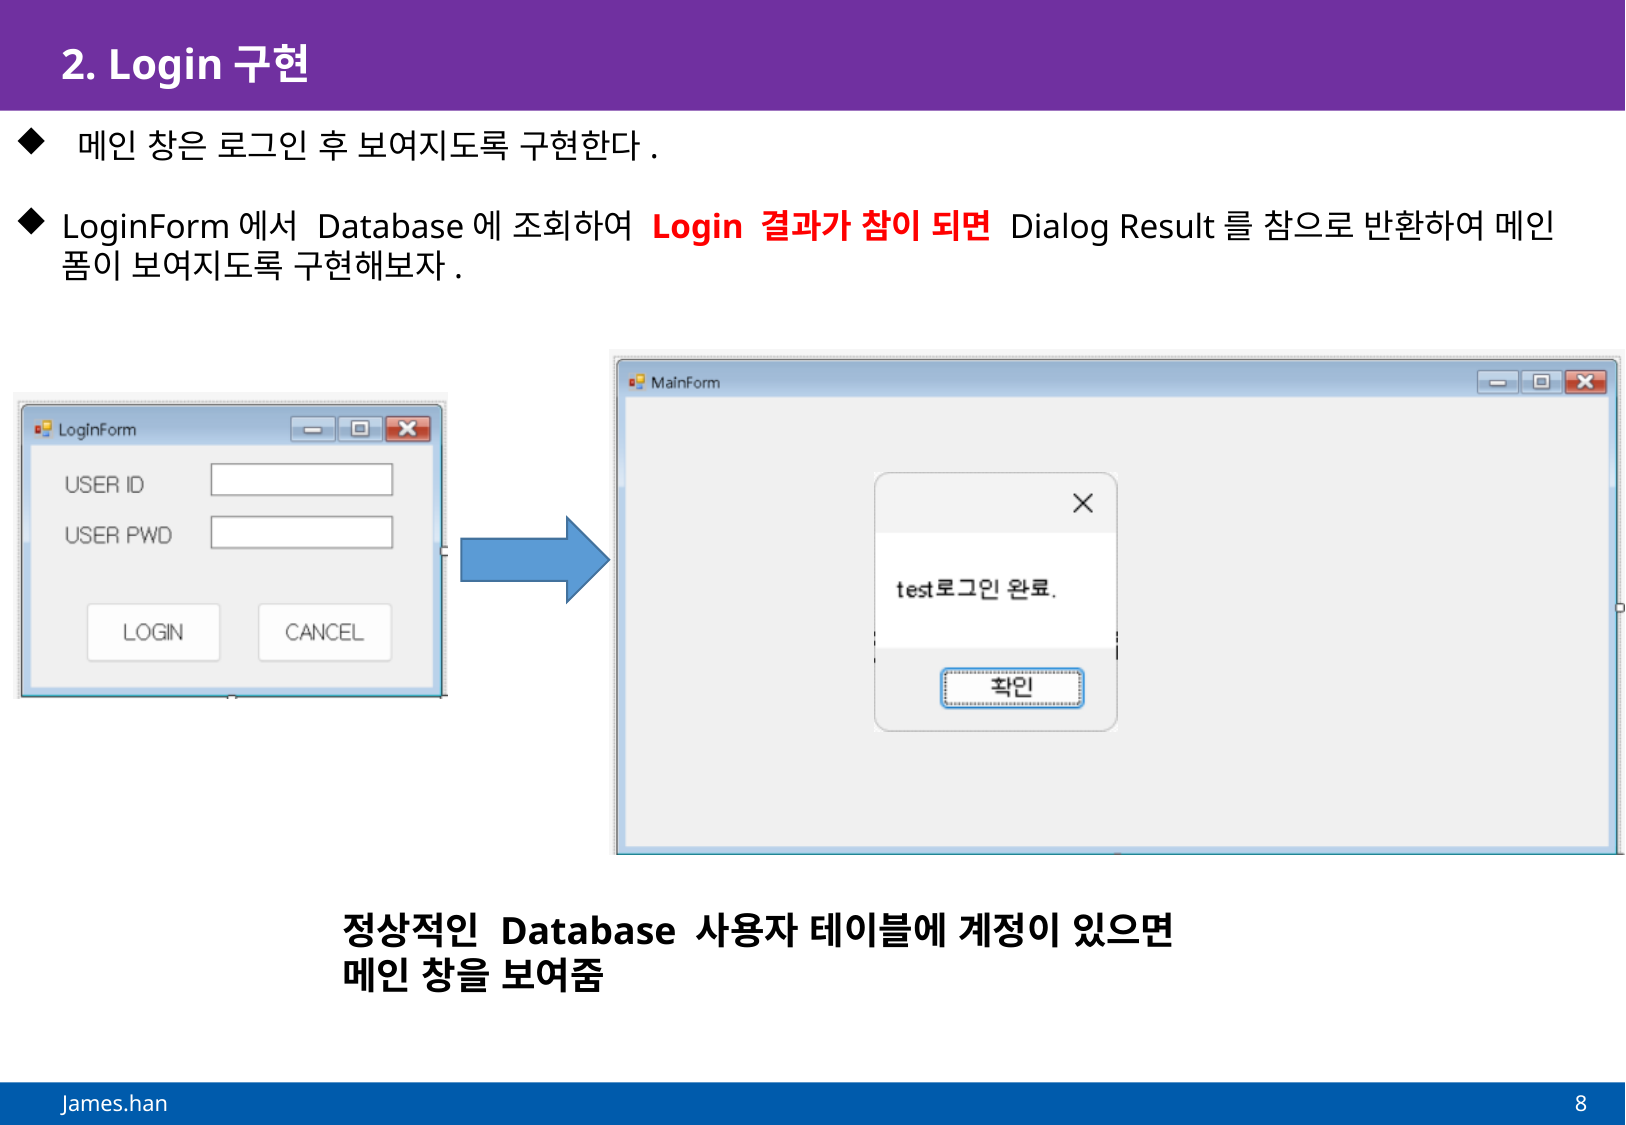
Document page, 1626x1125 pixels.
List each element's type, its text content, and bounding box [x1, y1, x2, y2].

picture [13, 392, 448, 699]
text_box 정상적인 Database 사용자 테이블에 계정이 있으면 메인 창을 보여줌 [327, 899, 1191, 1005]
picture [609, 349, 1625, 855]
text_box 메인 창은 로그인 후 보여지도록 구현한다. LoginForm에서 Database에 조회하여 Login 결과가 참이 되면 Dialog Result를 참으로 반환하여 메인 폼이 보여지도록 구현해보자. [0, 117, 1625, 1086]
slide_number 8 [1375, 1086, 1603, 1123]
title 2. Login구현 [46, 37, 1581, 95]
text_box [460, 515, 609, 605]
